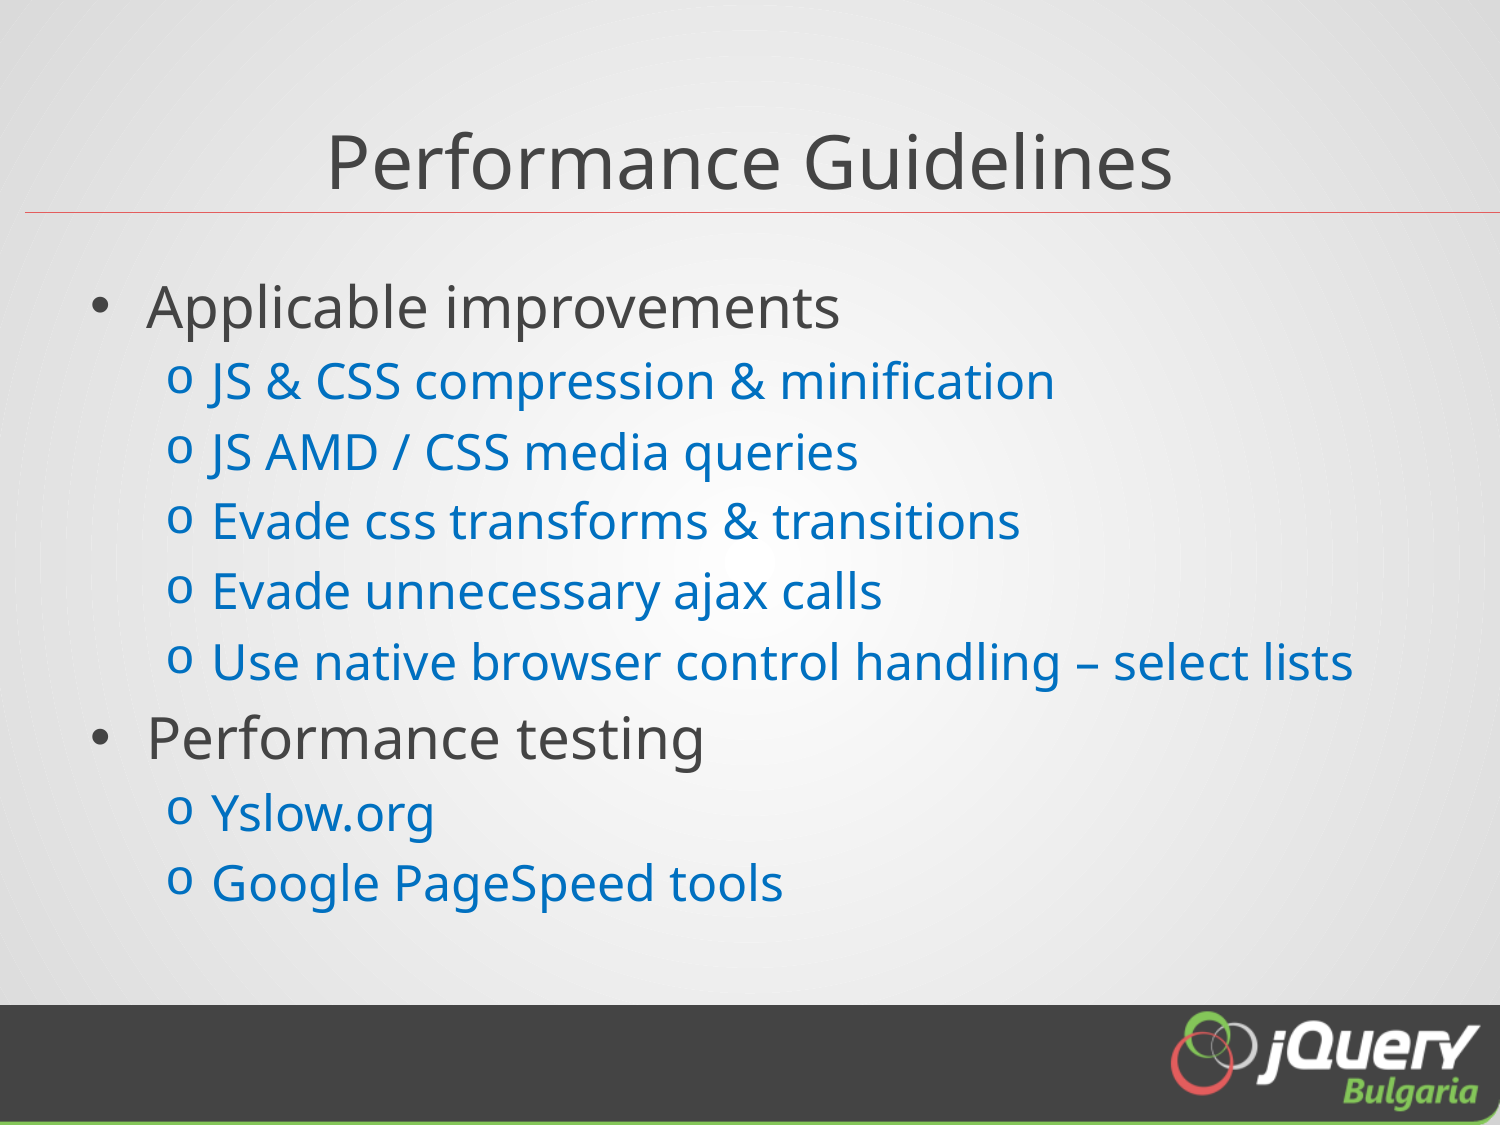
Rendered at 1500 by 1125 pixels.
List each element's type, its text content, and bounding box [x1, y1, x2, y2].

title Performance Guidelines [75, 0, 1425, 213]
list Applicable improvements JS & CSS compression & minification JS AMD / CSS media queries Evade css transforms & transitions Evade unnecessary ajax calls Use native browser control handling – select lists Performance testing Yslow.org Google PageSpeed tools [75, 262, 1425, 1005]
picture [0, 1005, 1500, 1125]
